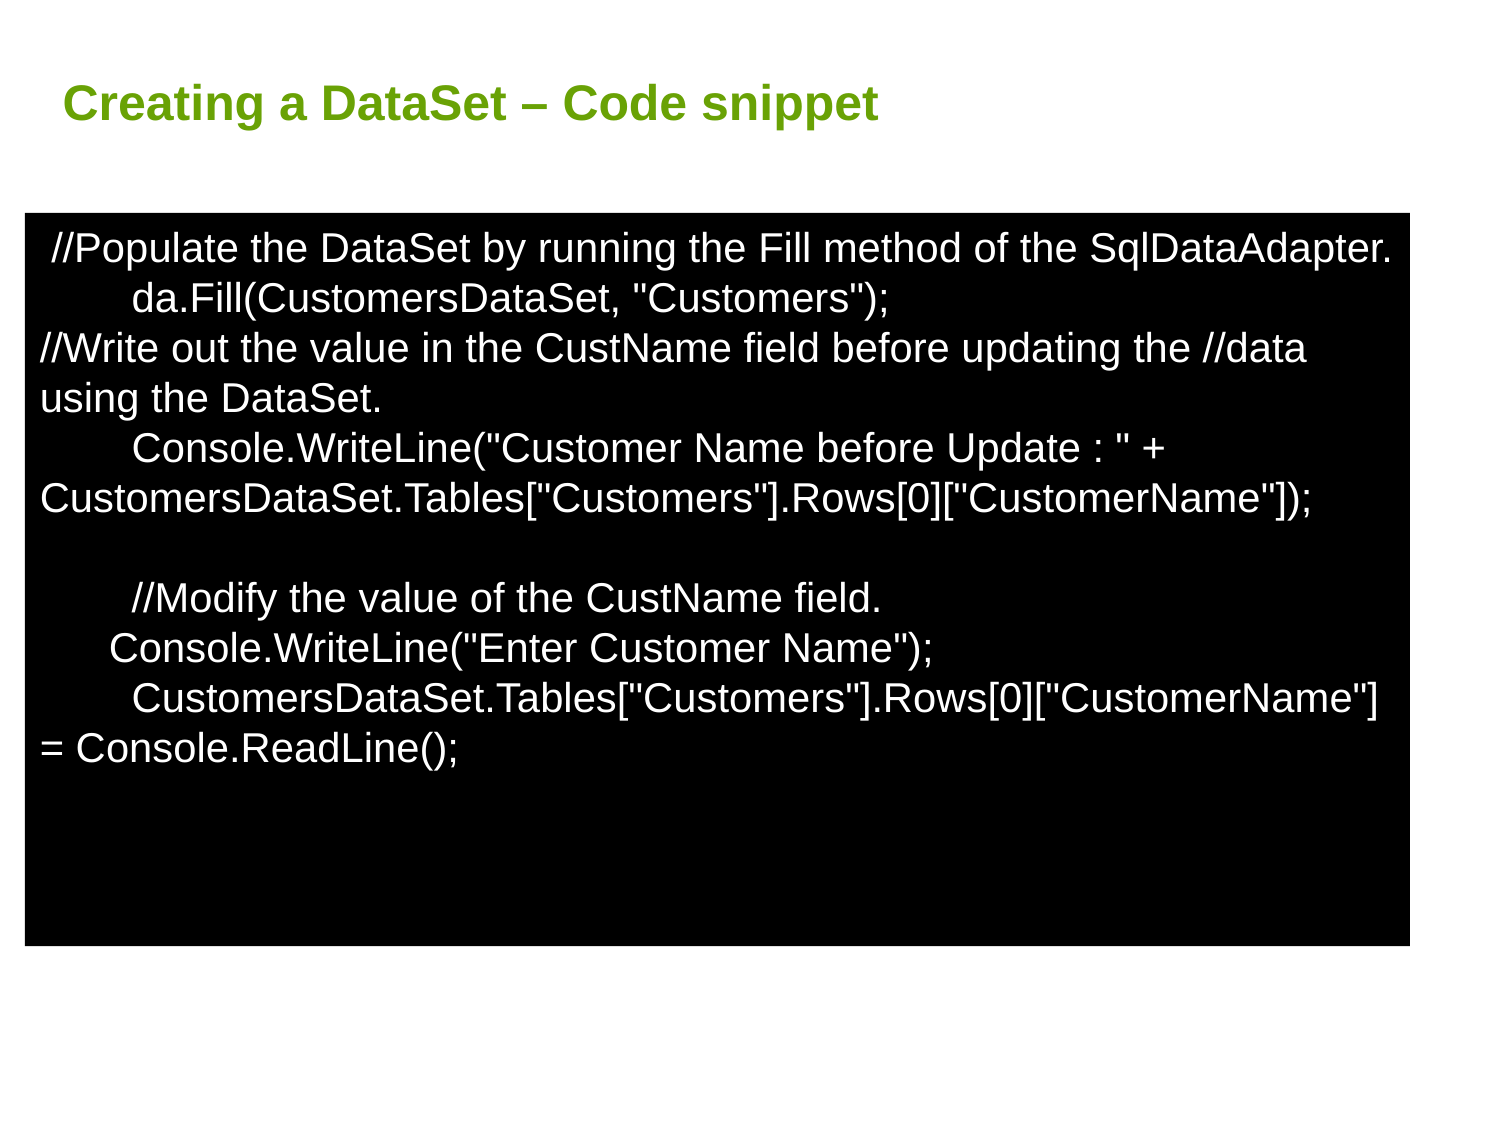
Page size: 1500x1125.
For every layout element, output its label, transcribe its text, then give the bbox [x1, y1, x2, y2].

text_box //Populate the DataSet by running the Fill method of the SqlDataAdapter. da.Fill(CustomersDataSet, "Customers"); //Write out the value in the CustName field before updating the //data using the DataSet. Console.WriteLine("Customer Name before Update : " + CustomersDataSet.Tables["Customers"].Rows[0]["CustomerName"]); //Modify the value of the CustName field. Console.WriteLine("Enter Customer Name"); CustomersDataSet.Tables["Customers"].Rows[0]["CustomerName"] = Console.ReadLine(); [24, 212, 1410, 947]
title Creating a DataSet – Code snippet [62, 52, 1435, 139]
